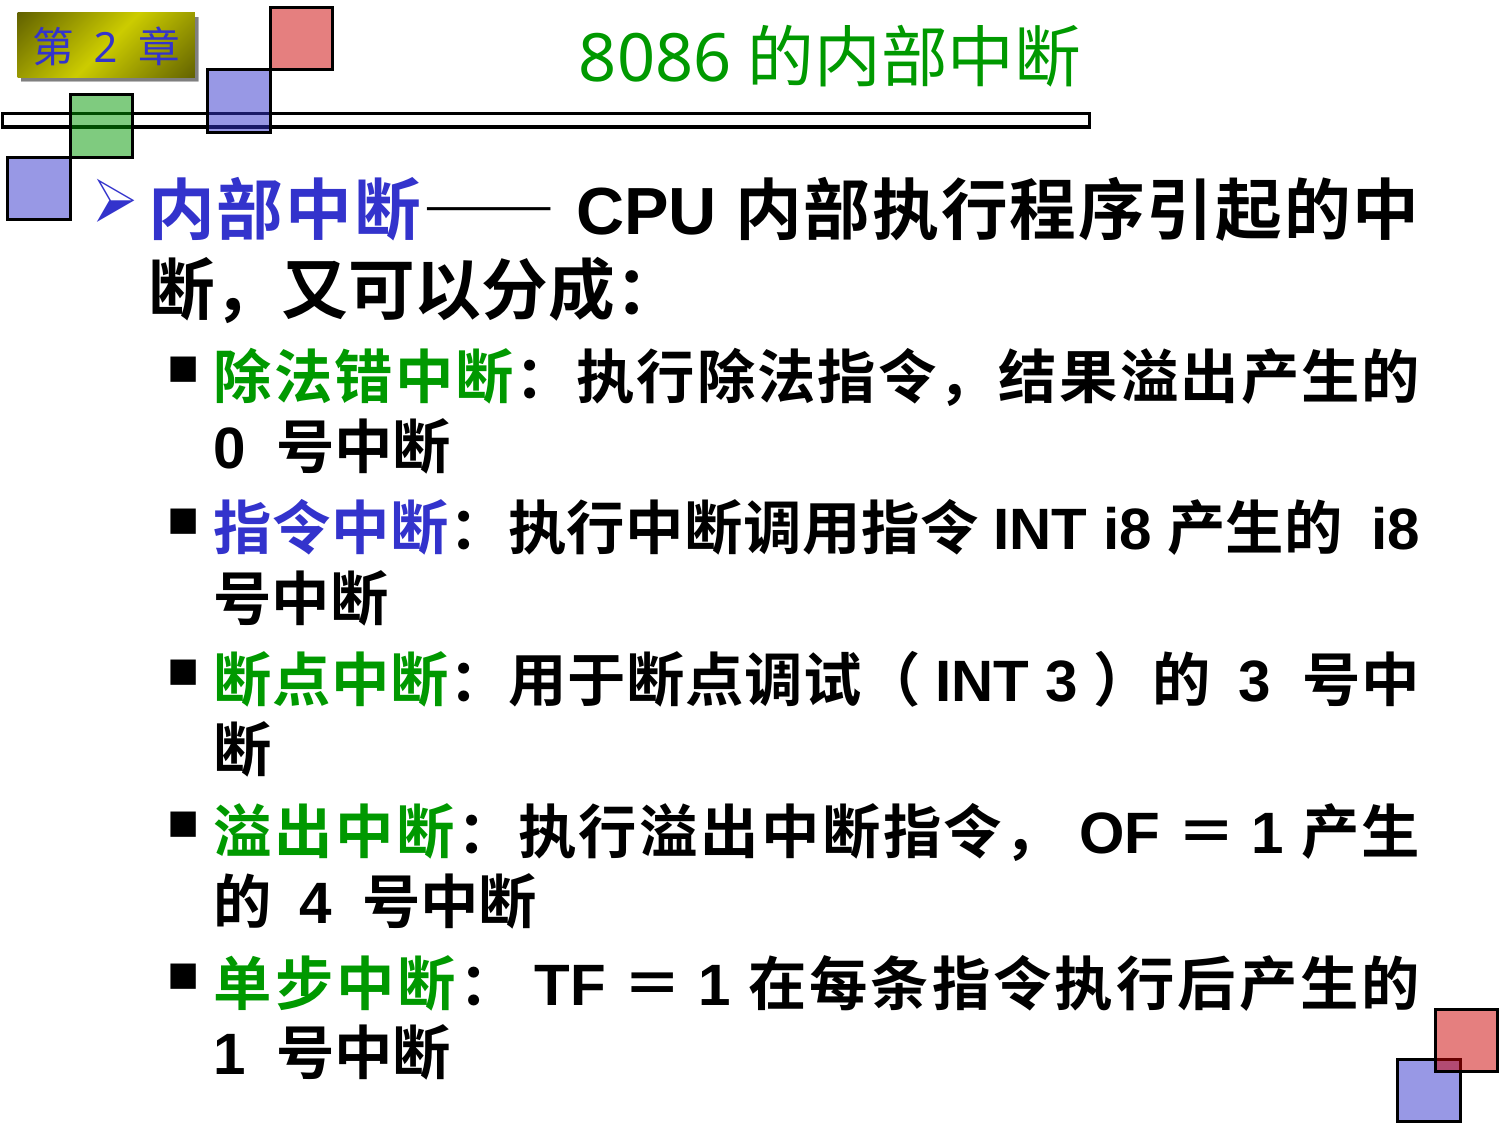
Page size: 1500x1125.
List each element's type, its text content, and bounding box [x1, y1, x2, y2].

list 内部中断——CPU内部执行程序引起的中断，又可以分成： 除法错中断：执行除法指令，结果溢出产生的 0 号中断 指令中断：执行中断调用指令INT i8产生的 i8 号中断 断点中断：用于断点调试（INT 3）的 3 号中断 溢出中断：执行溢出中断指令，OF＝1产生的 4 号中断 单步中断：TF＝1在每条指令执行后产生的 1 号中断 [76, 160, 1436, 1063]
title 8086的内部中断 [336, 8, 1324, 102]
